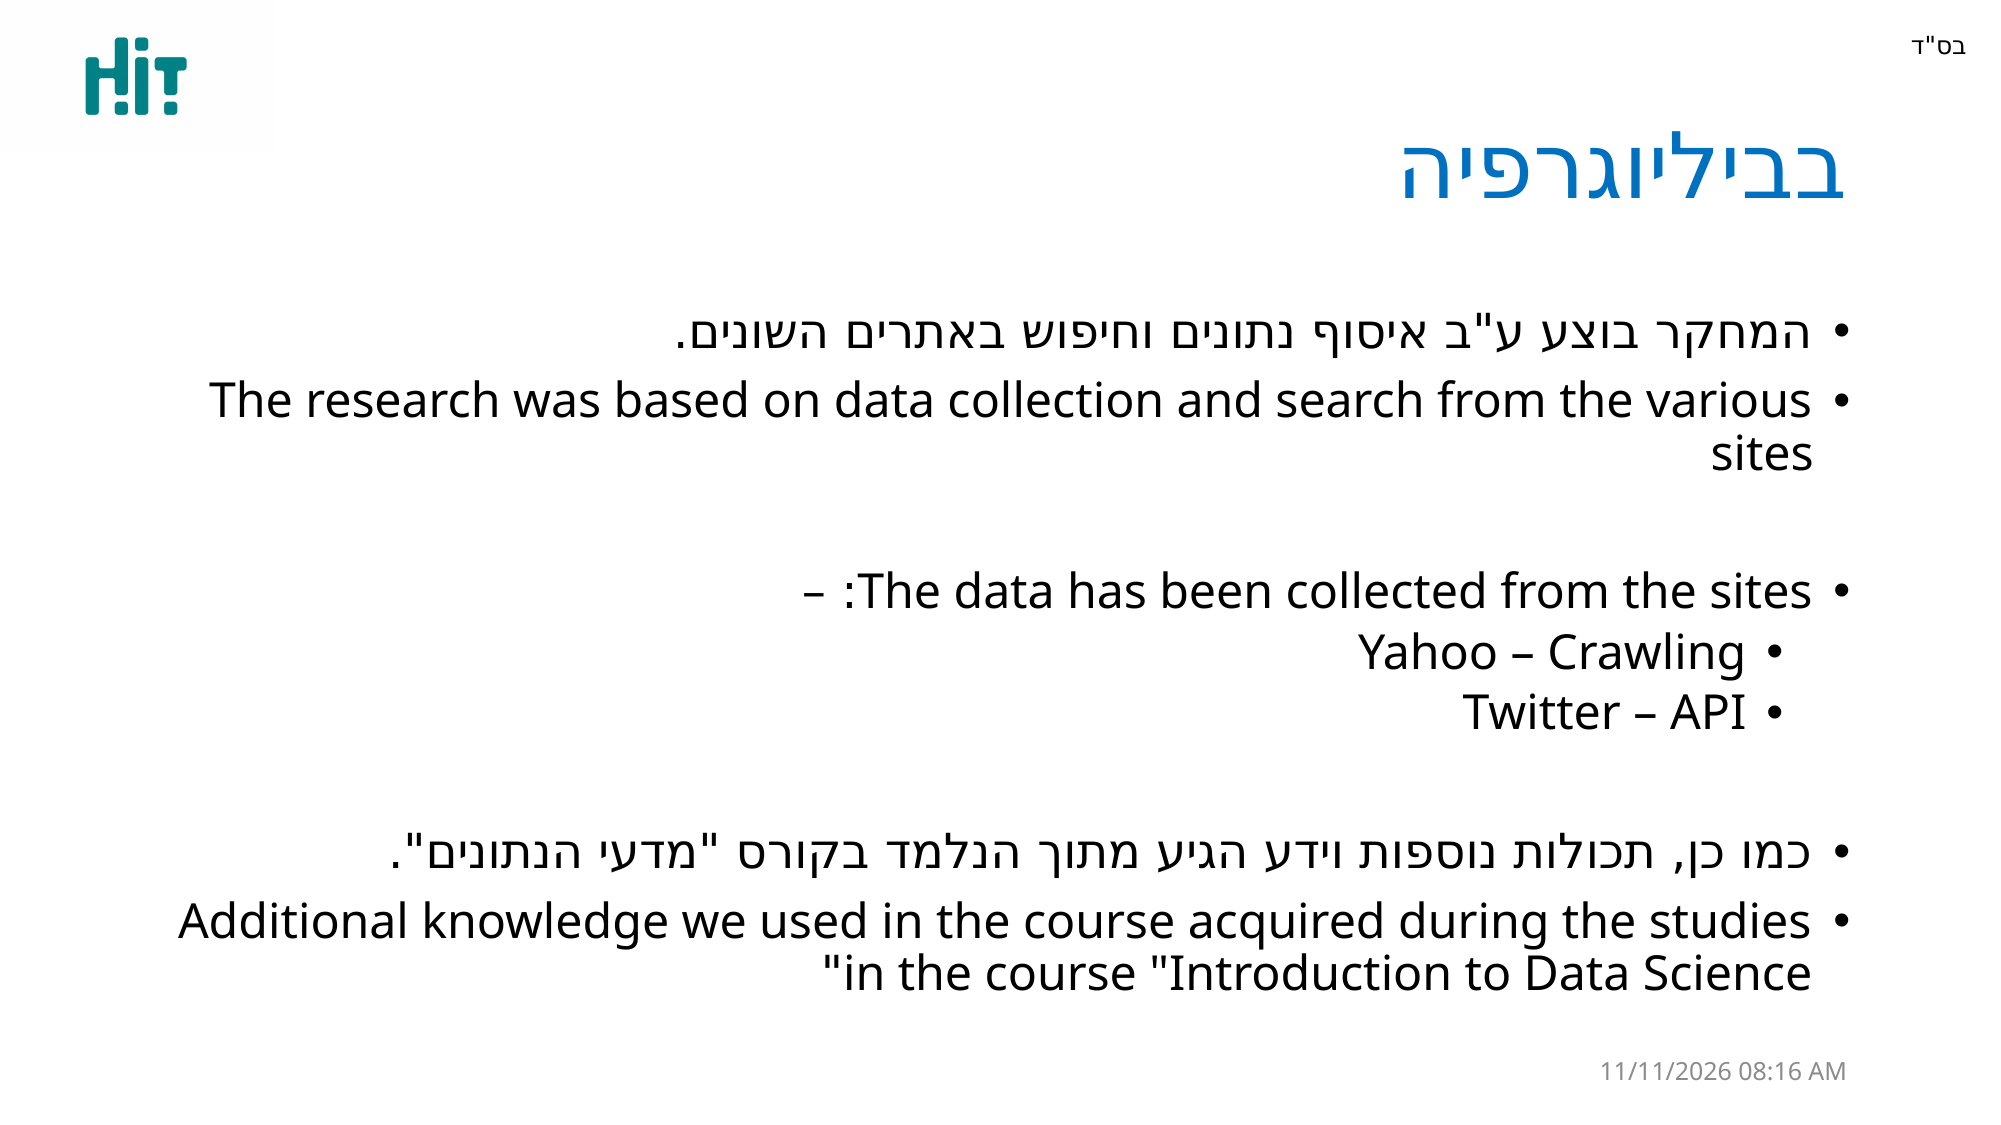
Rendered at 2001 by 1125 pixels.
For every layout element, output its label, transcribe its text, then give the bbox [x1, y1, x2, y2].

slide_number 30 יוני 22 [1412, 1042, 1863, 1103]
title בביליוגרפיה [137, 59, 1863, 278]
picture [0, 0, 273, 153]
list המחקר בוצע ע"ב איסוף נתונים וחיפוש באתרים השונים. The research was based on data collection and search from the various sites The data has been collected from the sites: – Yahoo – Crawling Twitter – API כמו כן, תכולות נוספות וידע הגיע מתוך הנלמד בקורס "מדעי הנתונים". Additional knowledge we used in the course acquired during the studies in the course "Introduction to Data Science" [137, 299, 1863, 1014]
